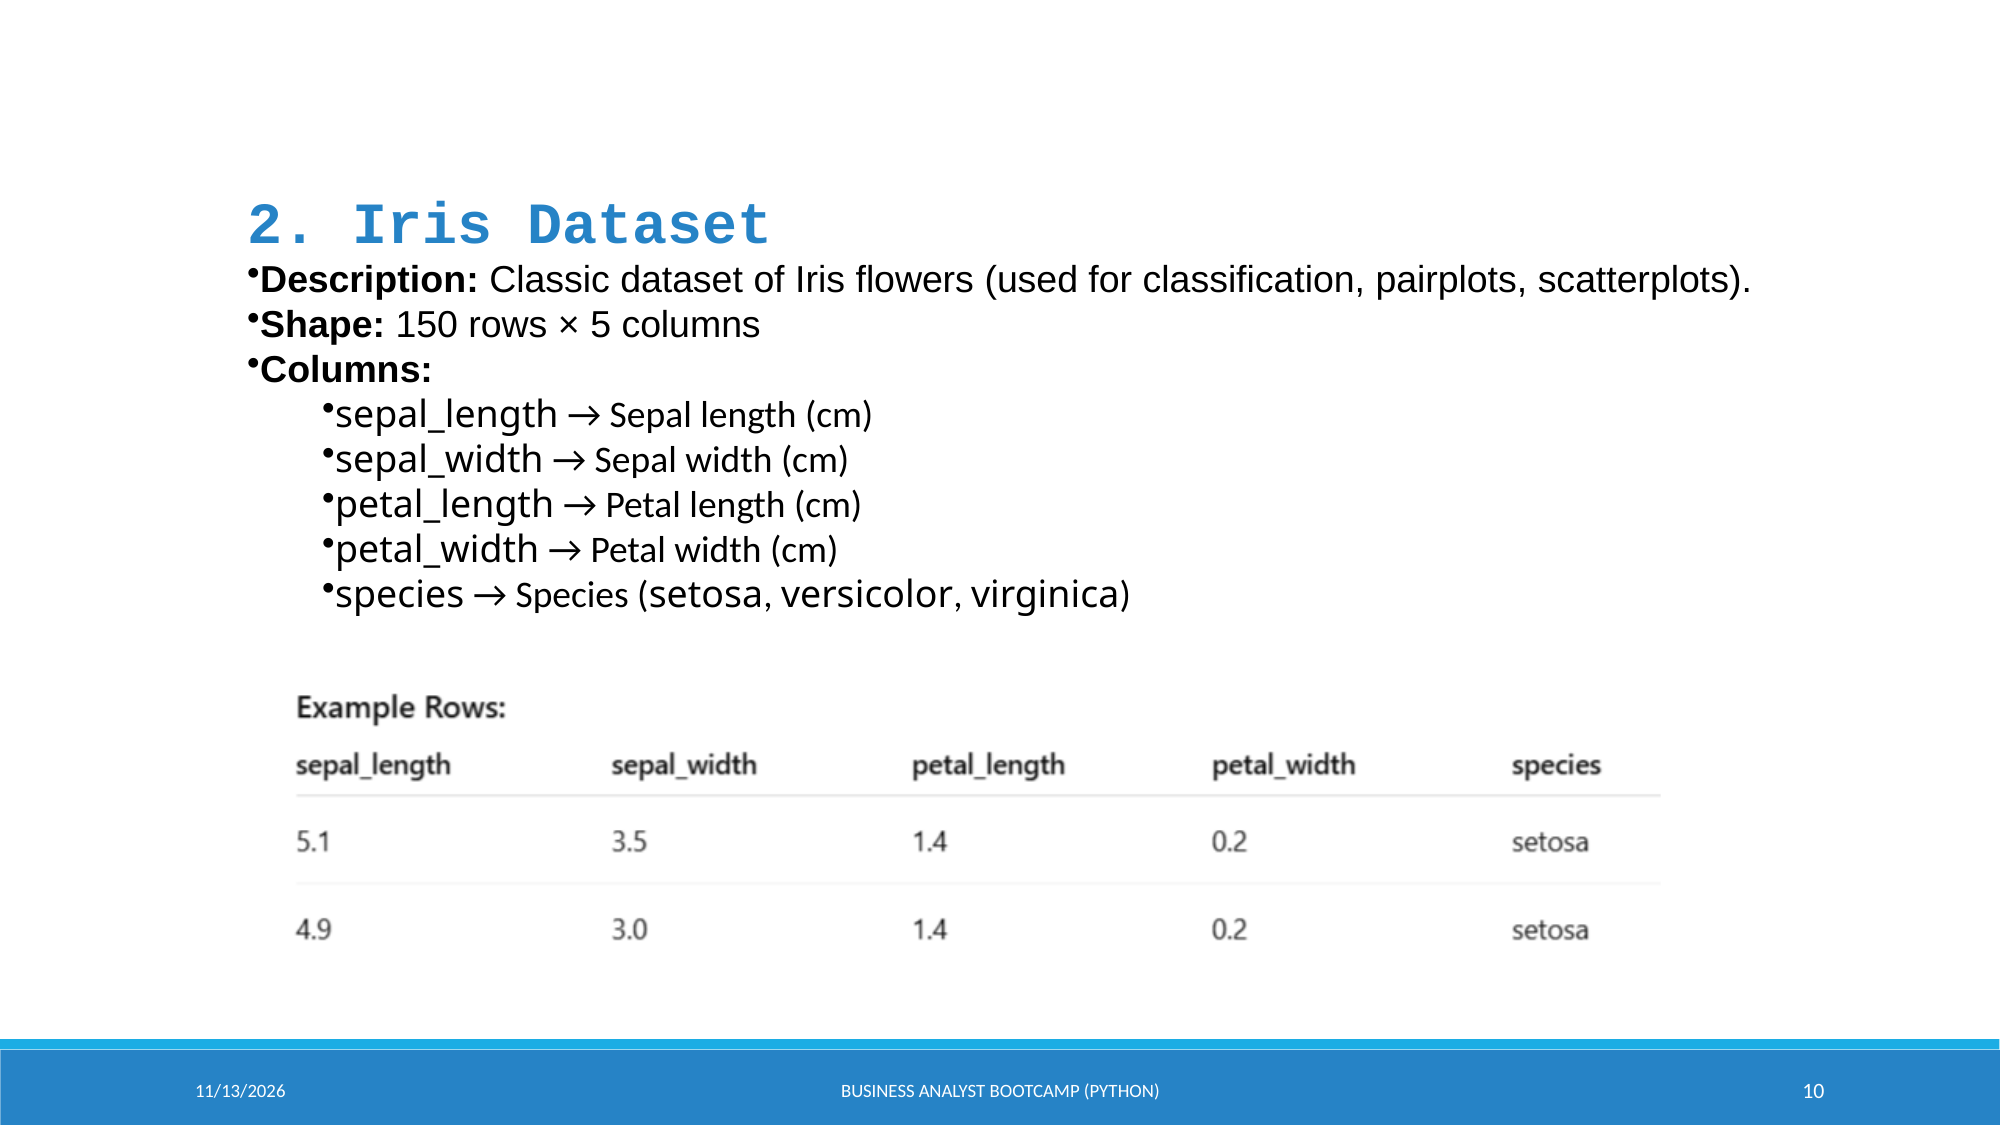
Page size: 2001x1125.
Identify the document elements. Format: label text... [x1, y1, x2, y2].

footer Business Analyst Bootcamp (PYTHON) [604, 1059, 1396, 1120]
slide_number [180, 1059, 586, 1120]
slide_number 10 [1624, 1059, 1840, 1120]
picture [261, 686, 1662, 996]
text_box 2. Iris Dataset Description: Classic dataset of Iris flowers (used for classification, pairplots, scatterplots). Shape: 150 rows × 5 columns Columns: sepal_length → Sepal length (cm) sepal_width → Sepal width (cm) petal_length → Petal length (cm) petal_width → Petal width (cm) species → Species (setosa, versicolor, virginica) [232, 177, 1769, 668]
